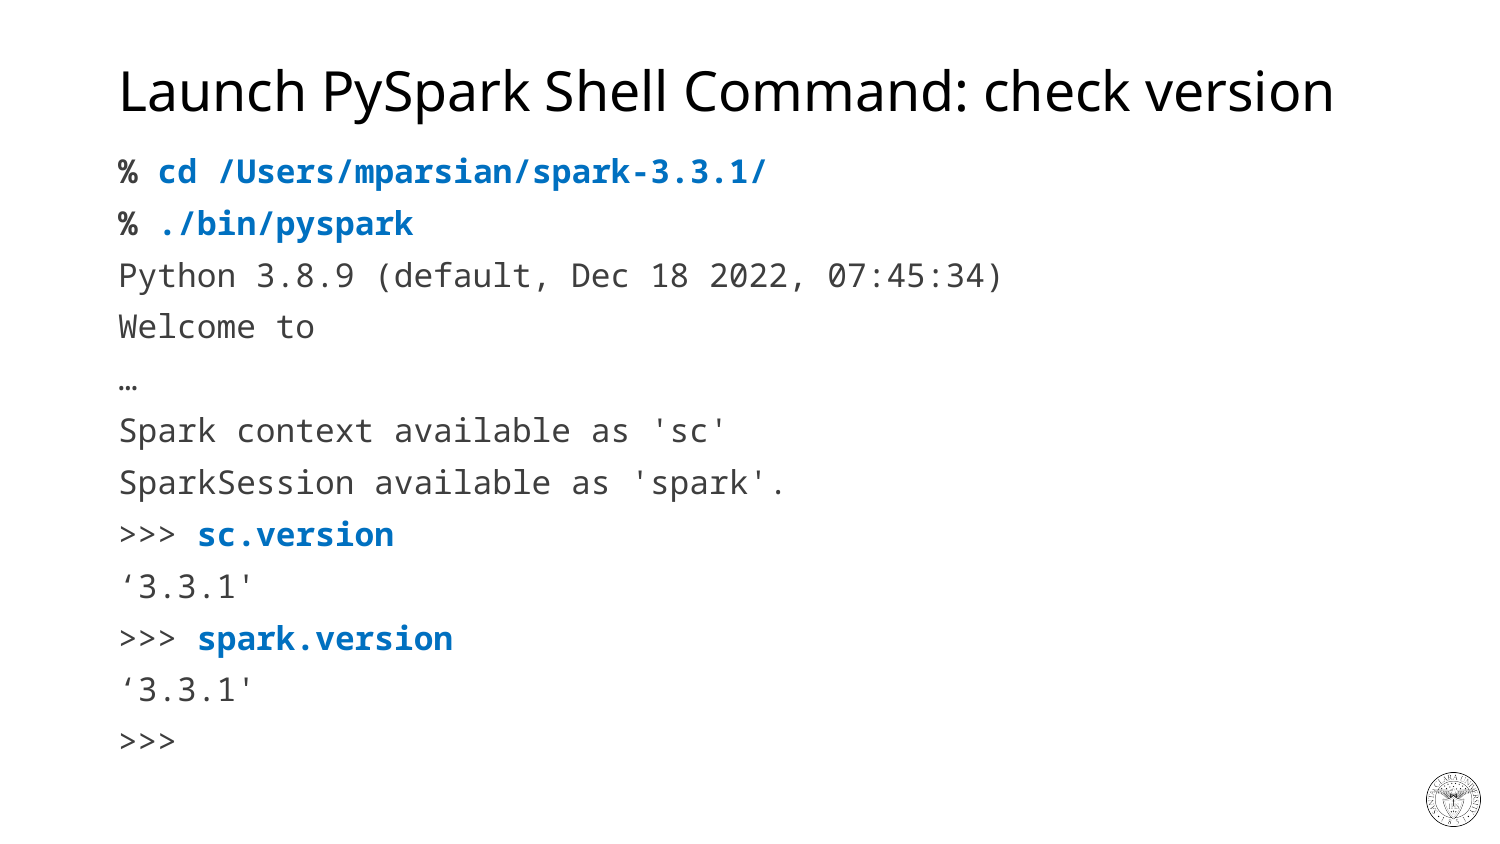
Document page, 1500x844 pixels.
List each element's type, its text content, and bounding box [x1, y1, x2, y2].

title Launch PySpark Shell Command: check version [103, 44, 1397, 132]
list % cd /Users/mparsian/spark-3.3.1/ % ./bin/pyspark Python 3.8.9 (default, Dec 18 2022, 07:45:34) Welcome to … Spark context available as 'sc' SparkSession available as 'spark'. >>> sc.version ‘3.3.1' >>> spark.version ‘3.3.1' >>> [103, 142, 1397, 773]
picture [1426, 772, 1481, 827]
